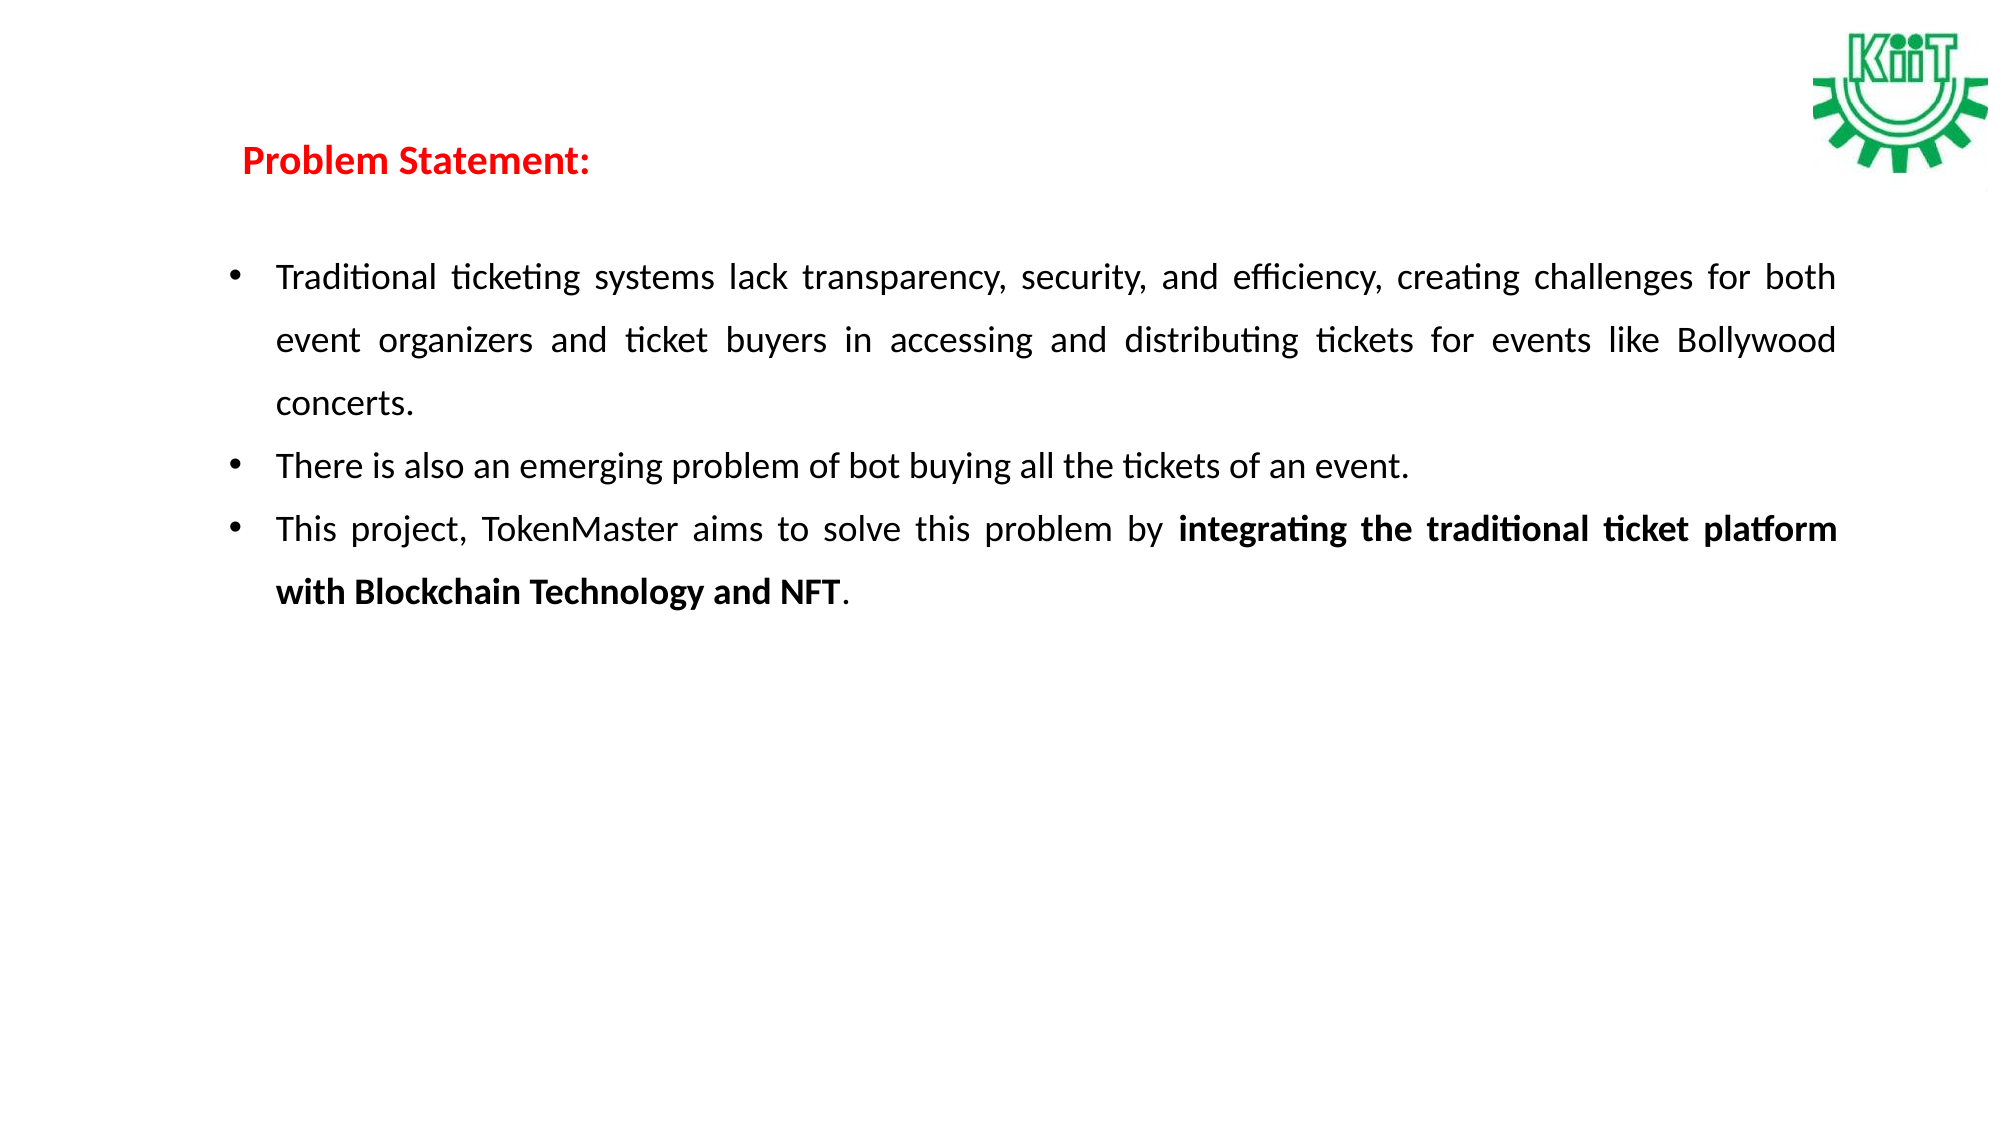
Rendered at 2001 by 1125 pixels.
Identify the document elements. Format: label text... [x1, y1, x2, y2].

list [1813, 16, 1988, 192]
text_box Problem Statement: [228, 125, 895, 191]
text_box Traditional ticketing systems lack transparency, security, and efficiency, creating challenges for both event organizers and ticket buyers in accessing and distributing tickets for events like Bollywood concerts. There is also an emerging problem of bot buying all the tickets of an event. This project, TokenMaster aims to solve this problem by integrating the traditional ticket platform with Blockchain Technology and NFT. [214, 227, 1854, 898]
